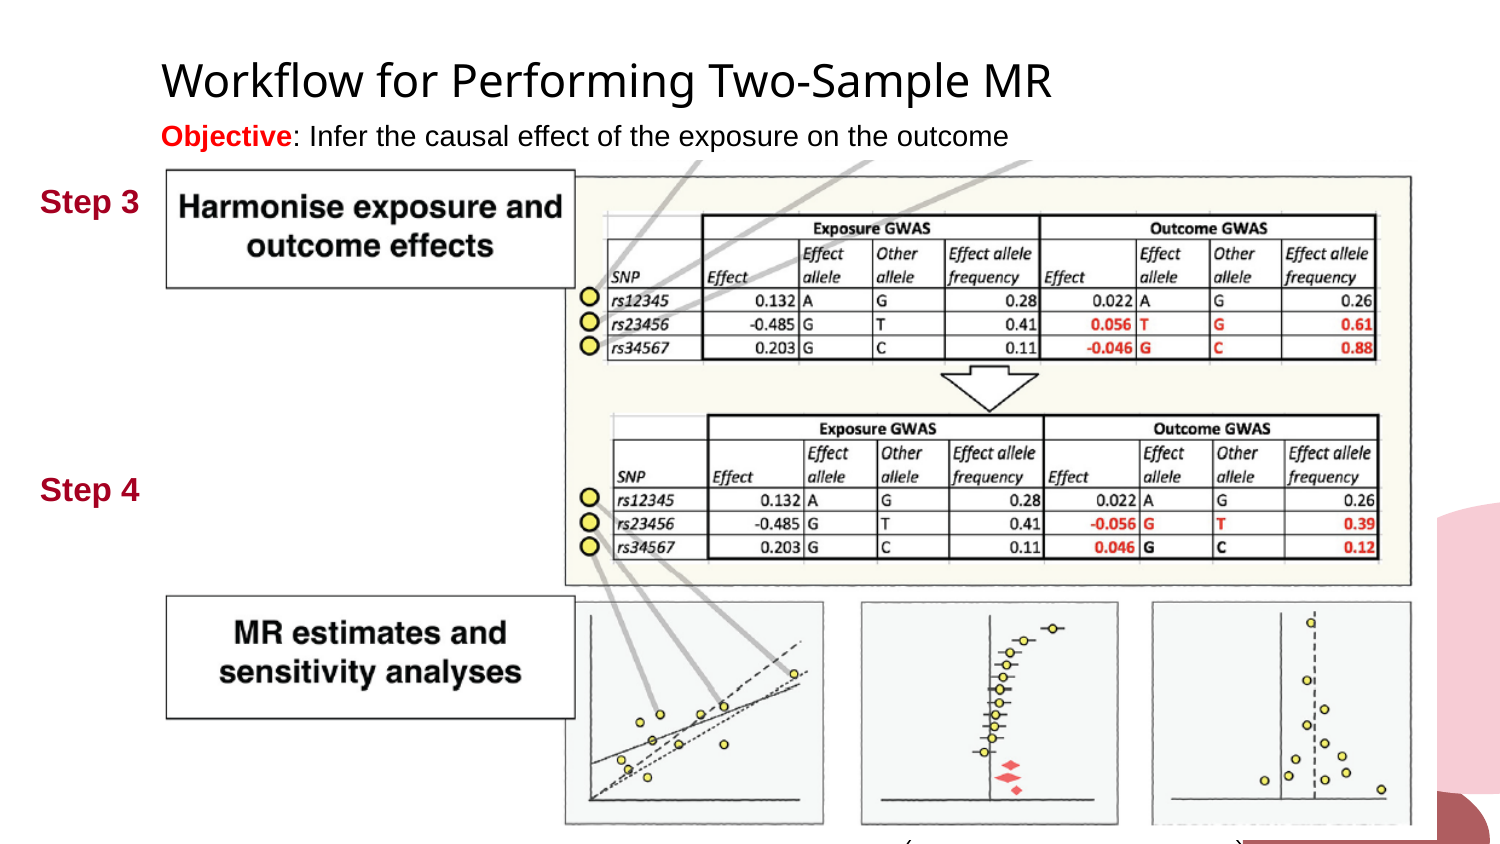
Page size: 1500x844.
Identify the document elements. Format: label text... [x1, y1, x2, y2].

picture [155, 160, 1437, 840]
text_box Step 3 [25, 172, 150, 228]
text_box Objective: Infer the causal effect of the exposure on the outcome [146, 109, 1133, 160]
title Workflow for Performing Two-Sample MR [146, 37, 1413, 123]
text_box Step 4 [25, 461, 150, 516]
